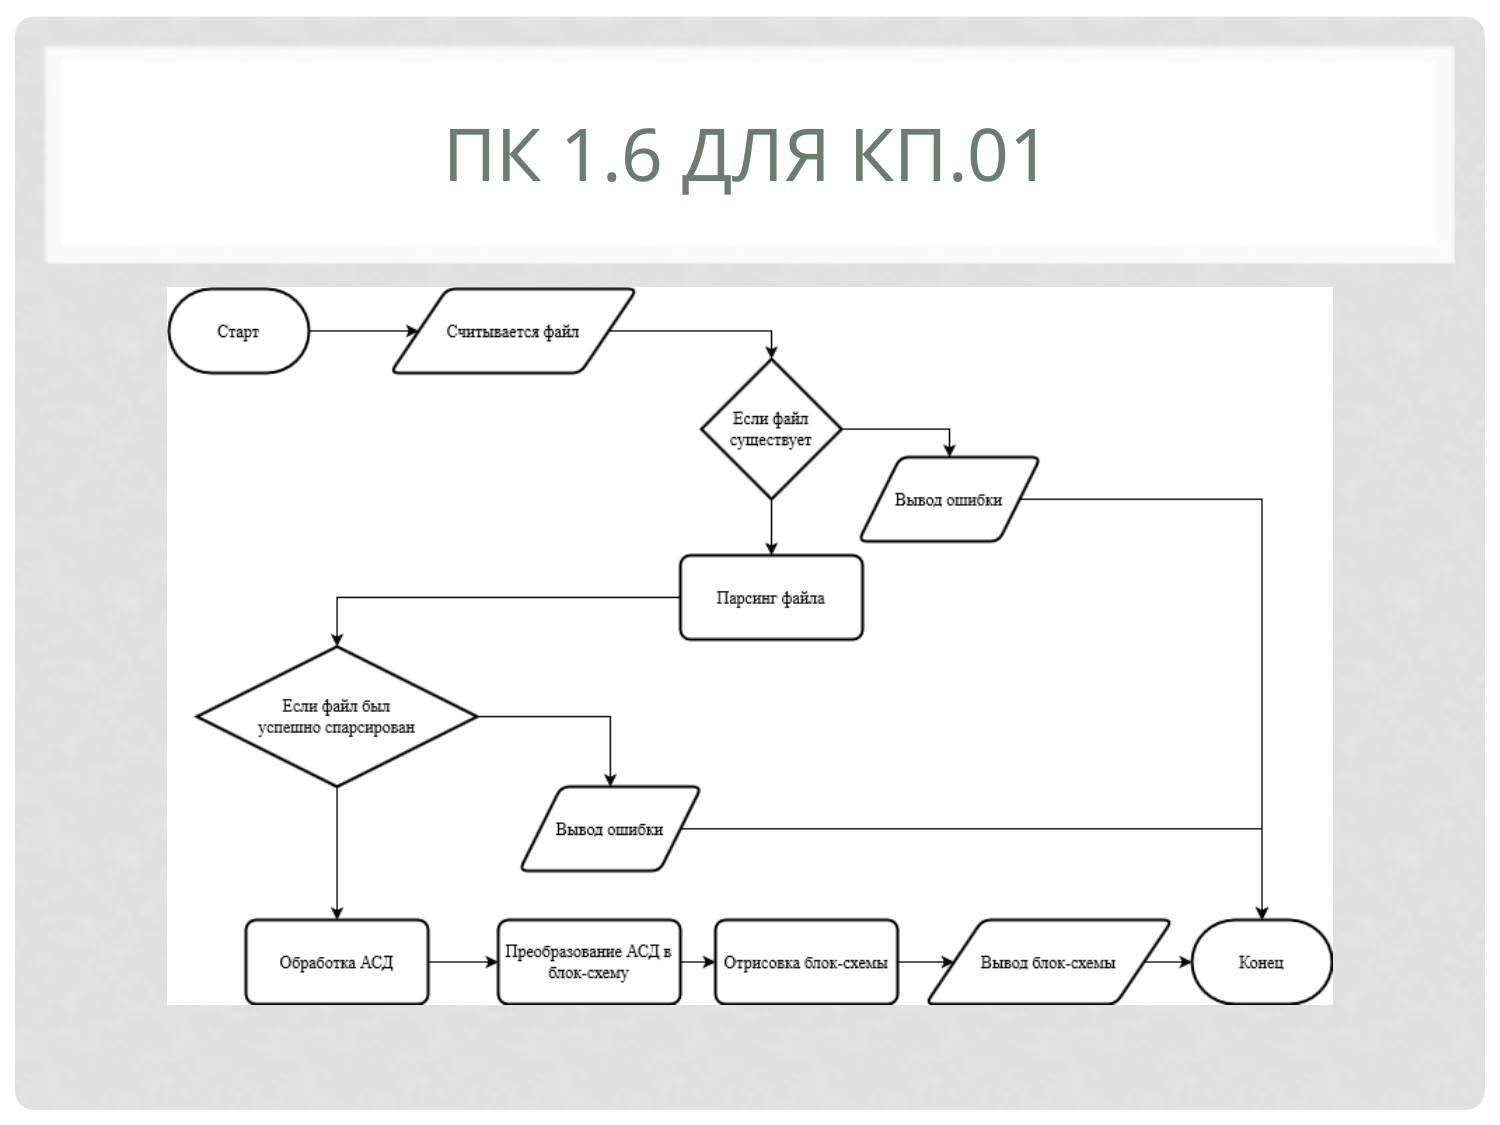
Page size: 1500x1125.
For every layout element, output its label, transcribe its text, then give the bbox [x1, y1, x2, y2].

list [166, 287, 1334, 1006]
title ПК 1.6 для КП.01 [69, 66, 1425, 238]
